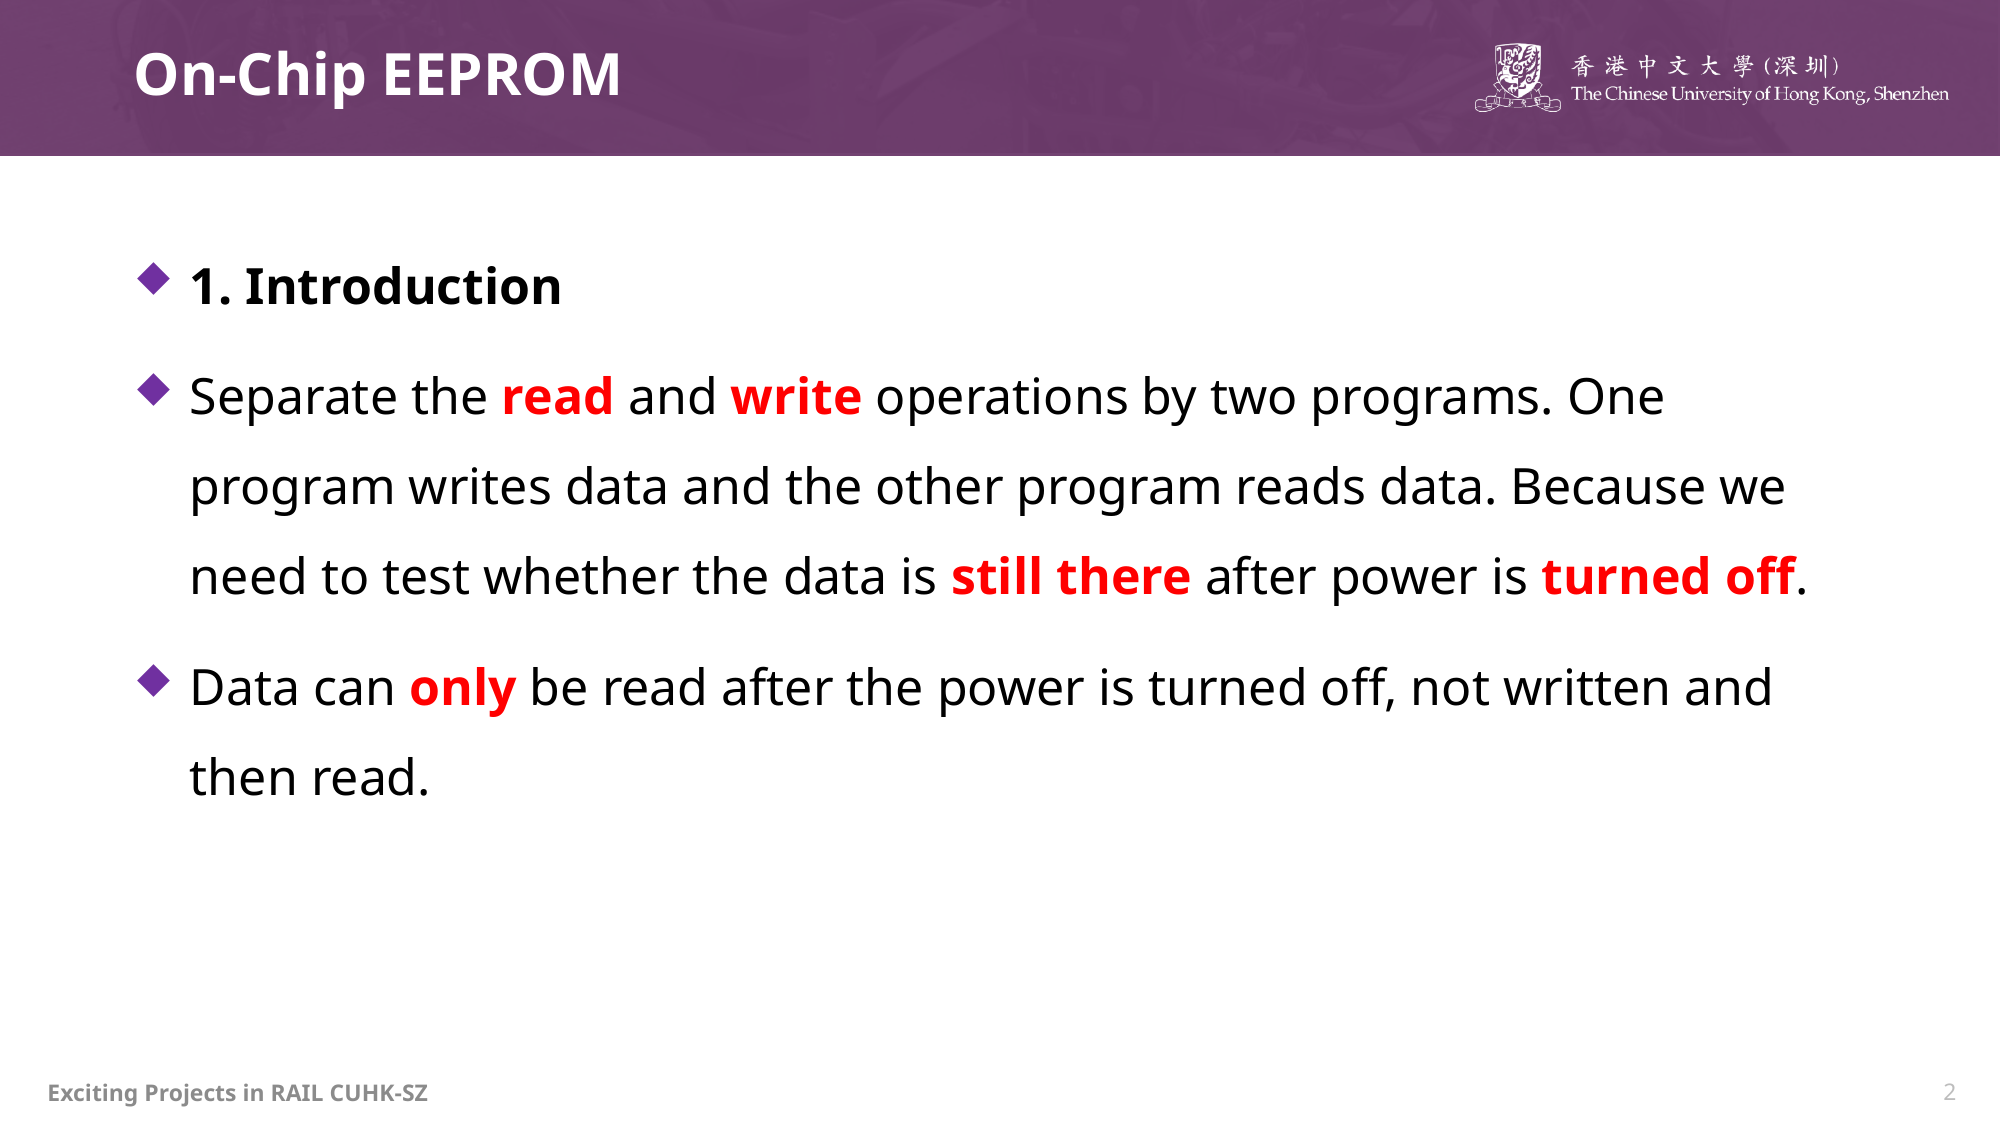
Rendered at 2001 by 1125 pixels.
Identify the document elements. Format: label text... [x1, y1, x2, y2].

footer Exciting Projects in RAIL CUHK-SZ [32, 1062, 619, 1123]
slide_number 2 [1859, 1062, 1972, 1123]
picture [1430, 13, 1994, 141]
title On-Chip EEPROM [118, 8, 1413, 146]
list 1. Introduction Separate the read and write operations by two programs. One program writes data and the other program reads data. Because we need to test whether the data is still there after power is turned off. Data can only be read after the power is turned off, not written and then read. [118, 216, 1878, 1026]
